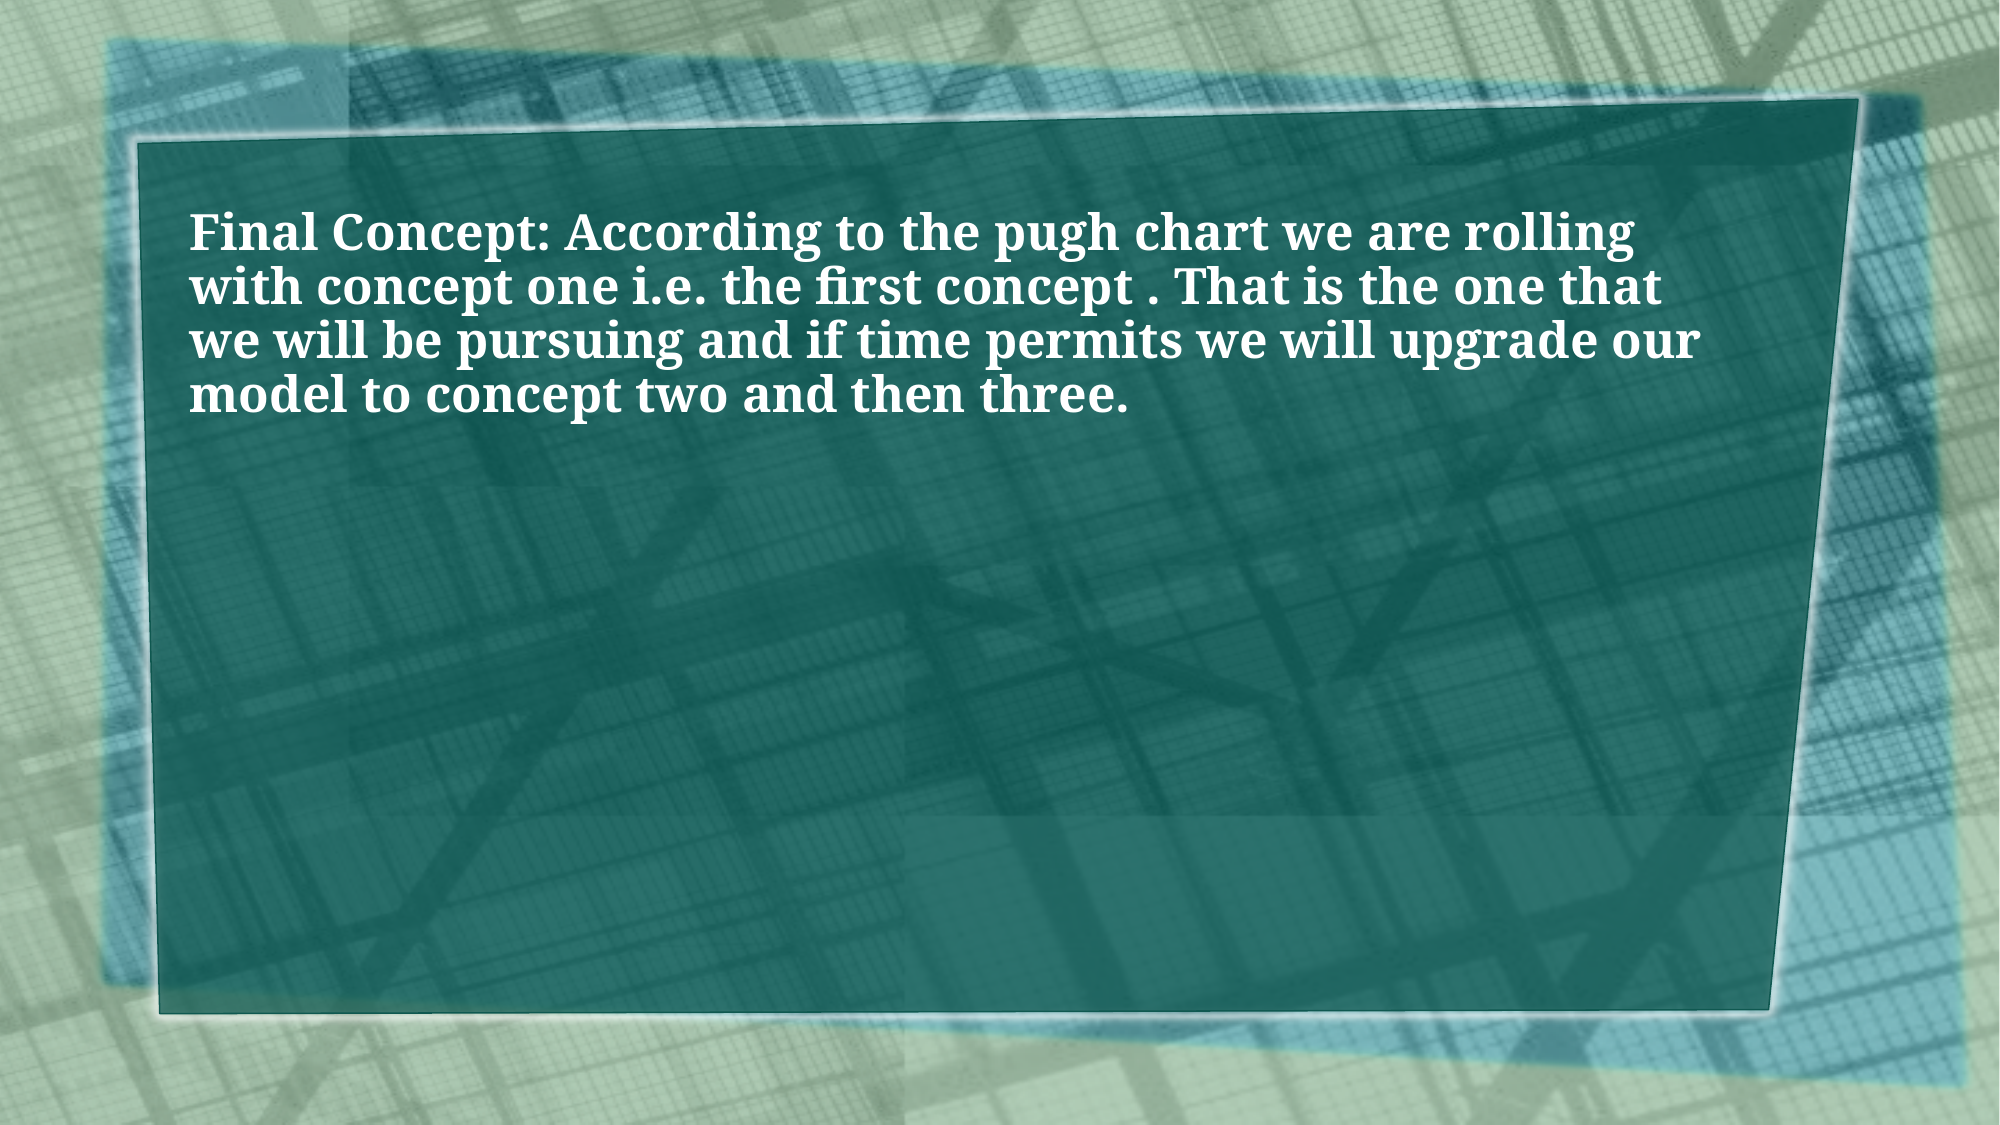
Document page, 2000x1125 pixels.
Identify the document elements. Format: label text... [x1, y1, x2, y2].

picture [0, 0, 2000, 1125]
subtitle Final Concept: According to the pugh chart we are rolling with concept one i.e. the first concept . That is the one that we will be pursuing and if time permits we will upgrade our model to concept two and then three. [174, 200, 1738, 988]
